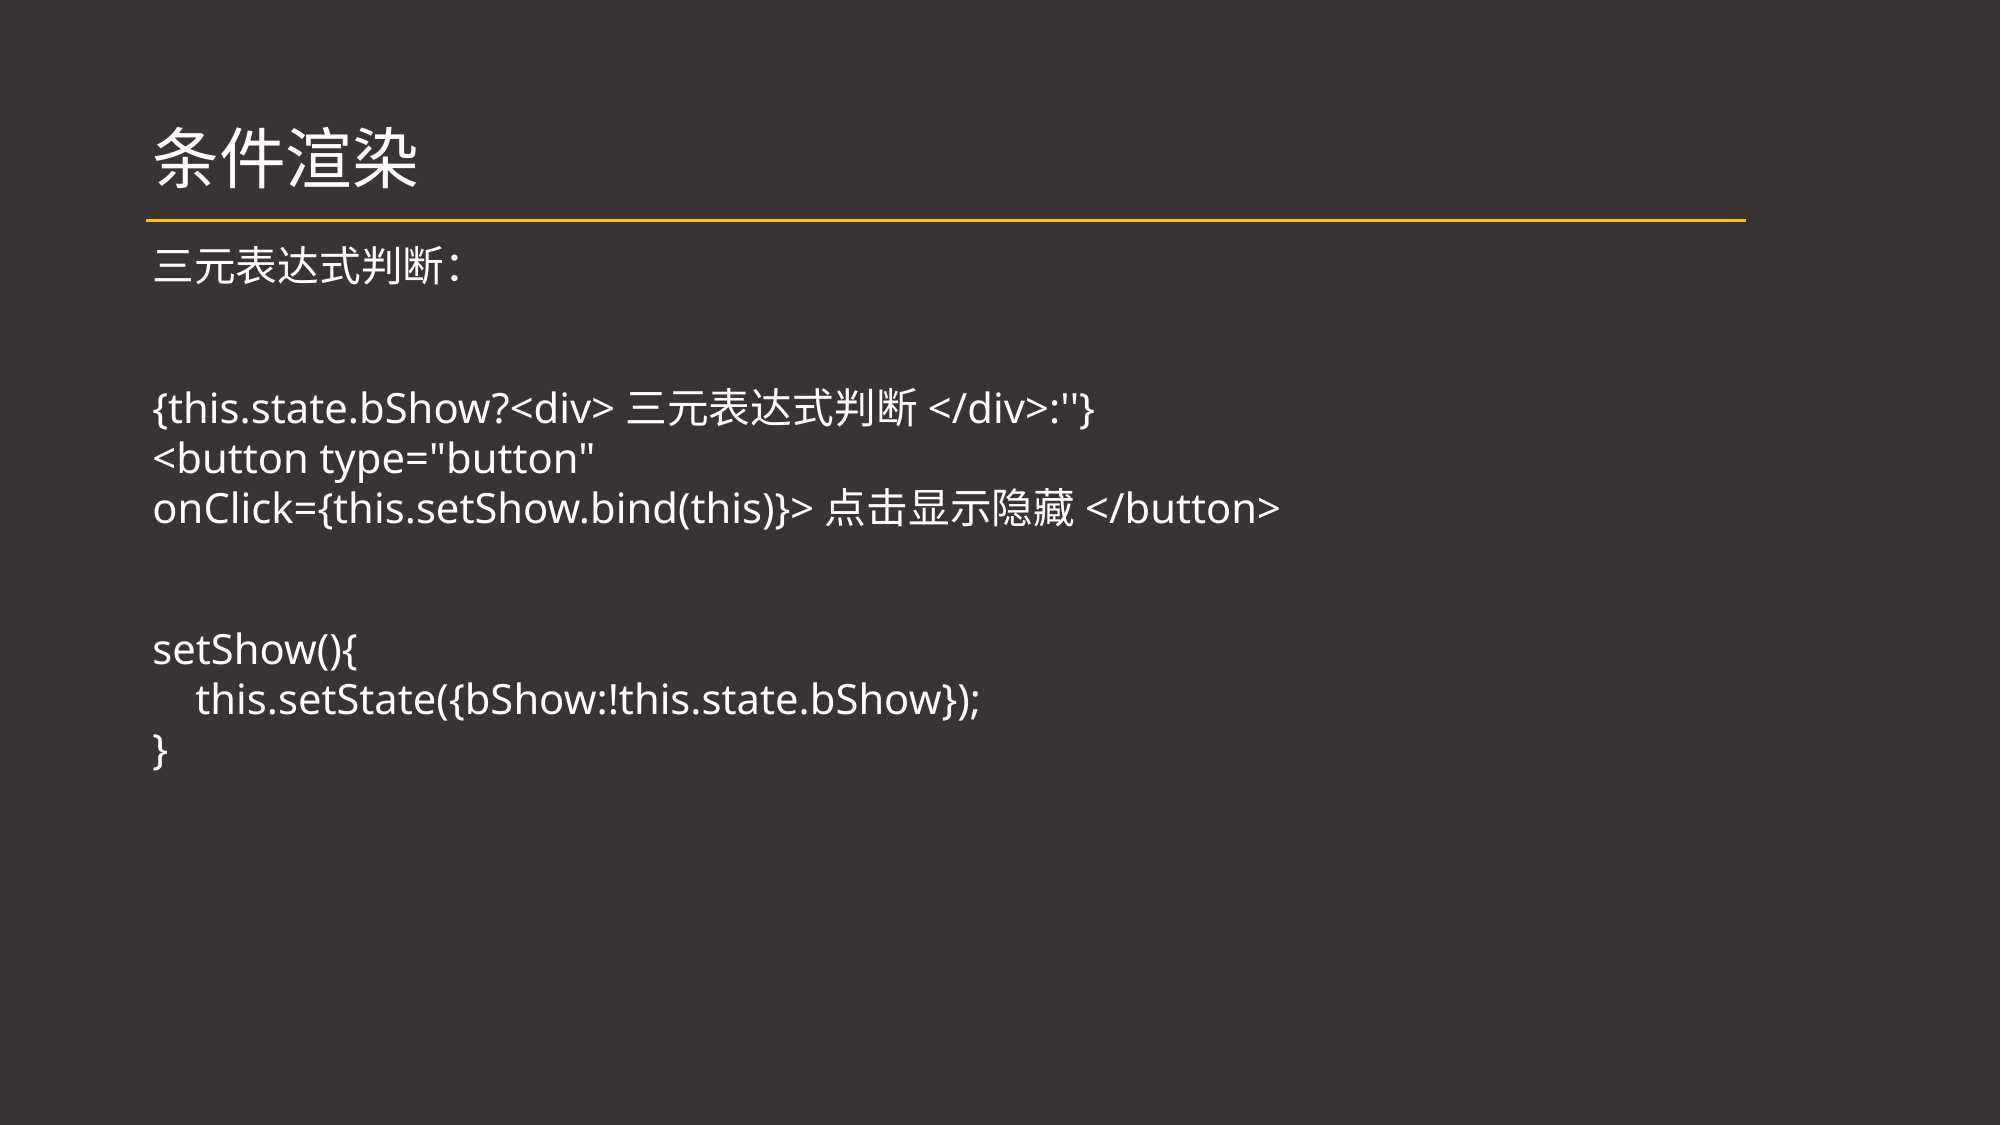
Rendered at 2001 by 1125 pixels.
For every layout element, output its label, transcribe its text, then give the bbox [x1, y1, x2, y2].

list 三元表达式判断： {this.state.bShow?<div>三元表达式判断</div>:''} <button type="button" onClick={this.setShow.bind(this)}>点击显示隐藏</button> setShow(){ this.setState({bShow:!this.state.bShow}); } [137, 232, 1659, 1050]
title 条件渲染 [137, 106, 1863, 217]
